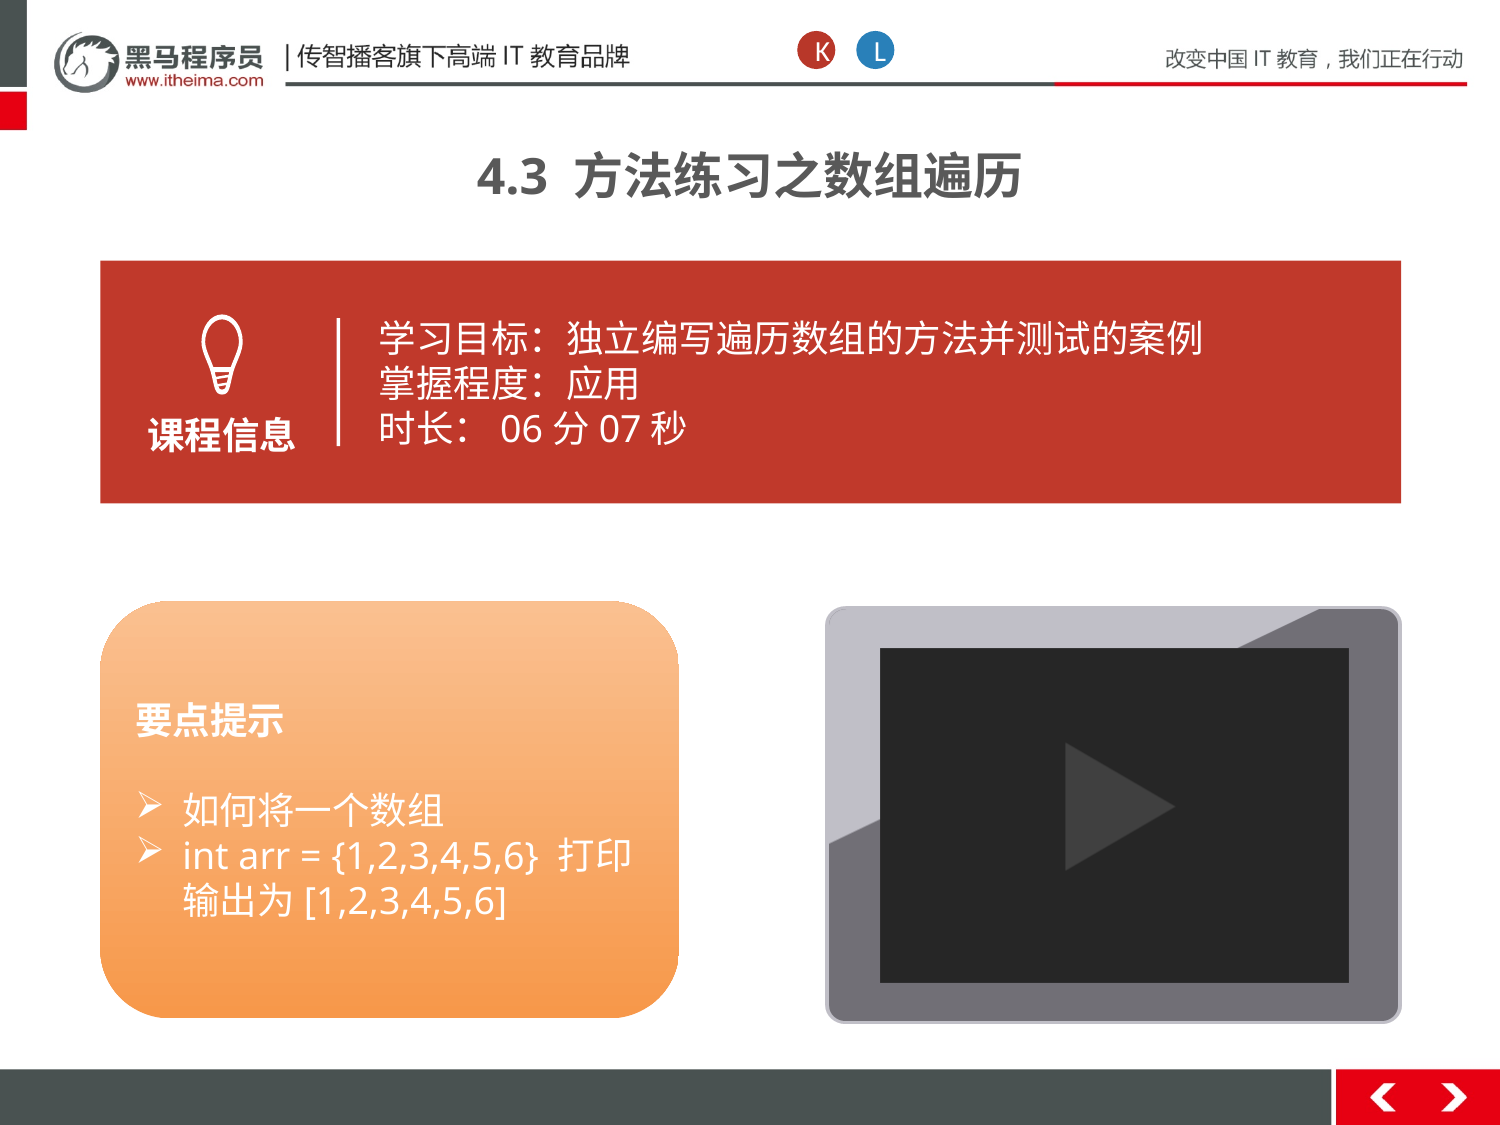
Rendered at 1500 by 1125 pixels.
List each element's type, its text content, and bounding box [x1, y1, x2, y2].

text_box [98, 258, 1403, 505]
text_box K [795, 28, 838, 72]
text_box 4.3 方法练习之数组遍历 [0, 137, 1500, 209]
text_box [335, 316, 342, 448]
text_box 学习目标：独立编写遍历数组的方法并测试的案例 掌握程度：应用 时长：06分07秒 [364, 307, 1353, 458]
picture [0, 0, 1500, 137]
text_box 要点提示 如何将一个数组 int arr = {1,2,3,4,5,6} 打印输出为[1,2,3,4,5,6] [100, 601, 680, 1019]
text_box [130, 314, 314, 466]
picture [0, 209, 1500, 1125]
text_box L [854, 28, 897, 72]
